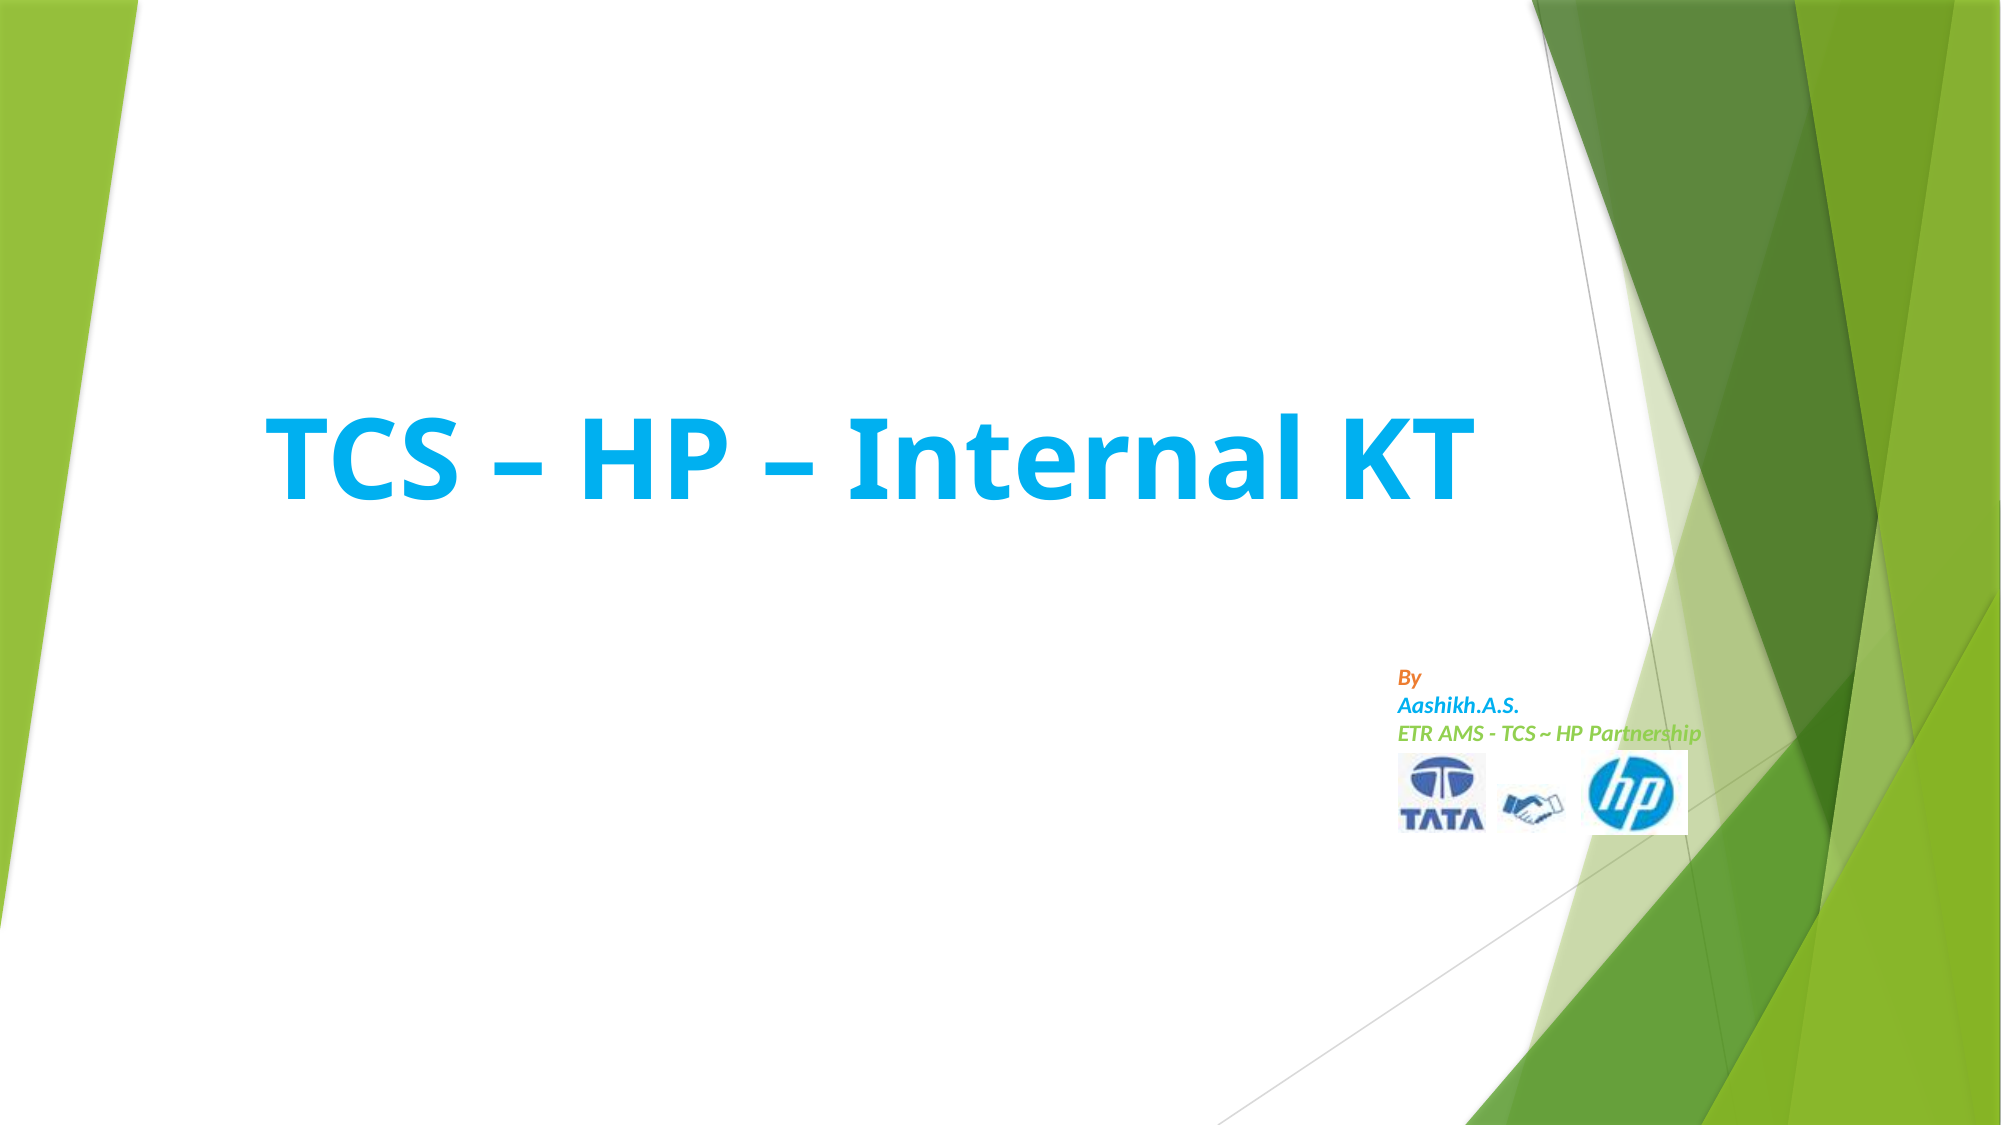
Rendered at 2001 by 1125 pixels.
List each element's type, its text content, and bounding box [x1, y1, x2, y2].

title TCS – HP – Internal KT [247, 394, 1522, 665]
picture [1397, 607, 2000, 869]
